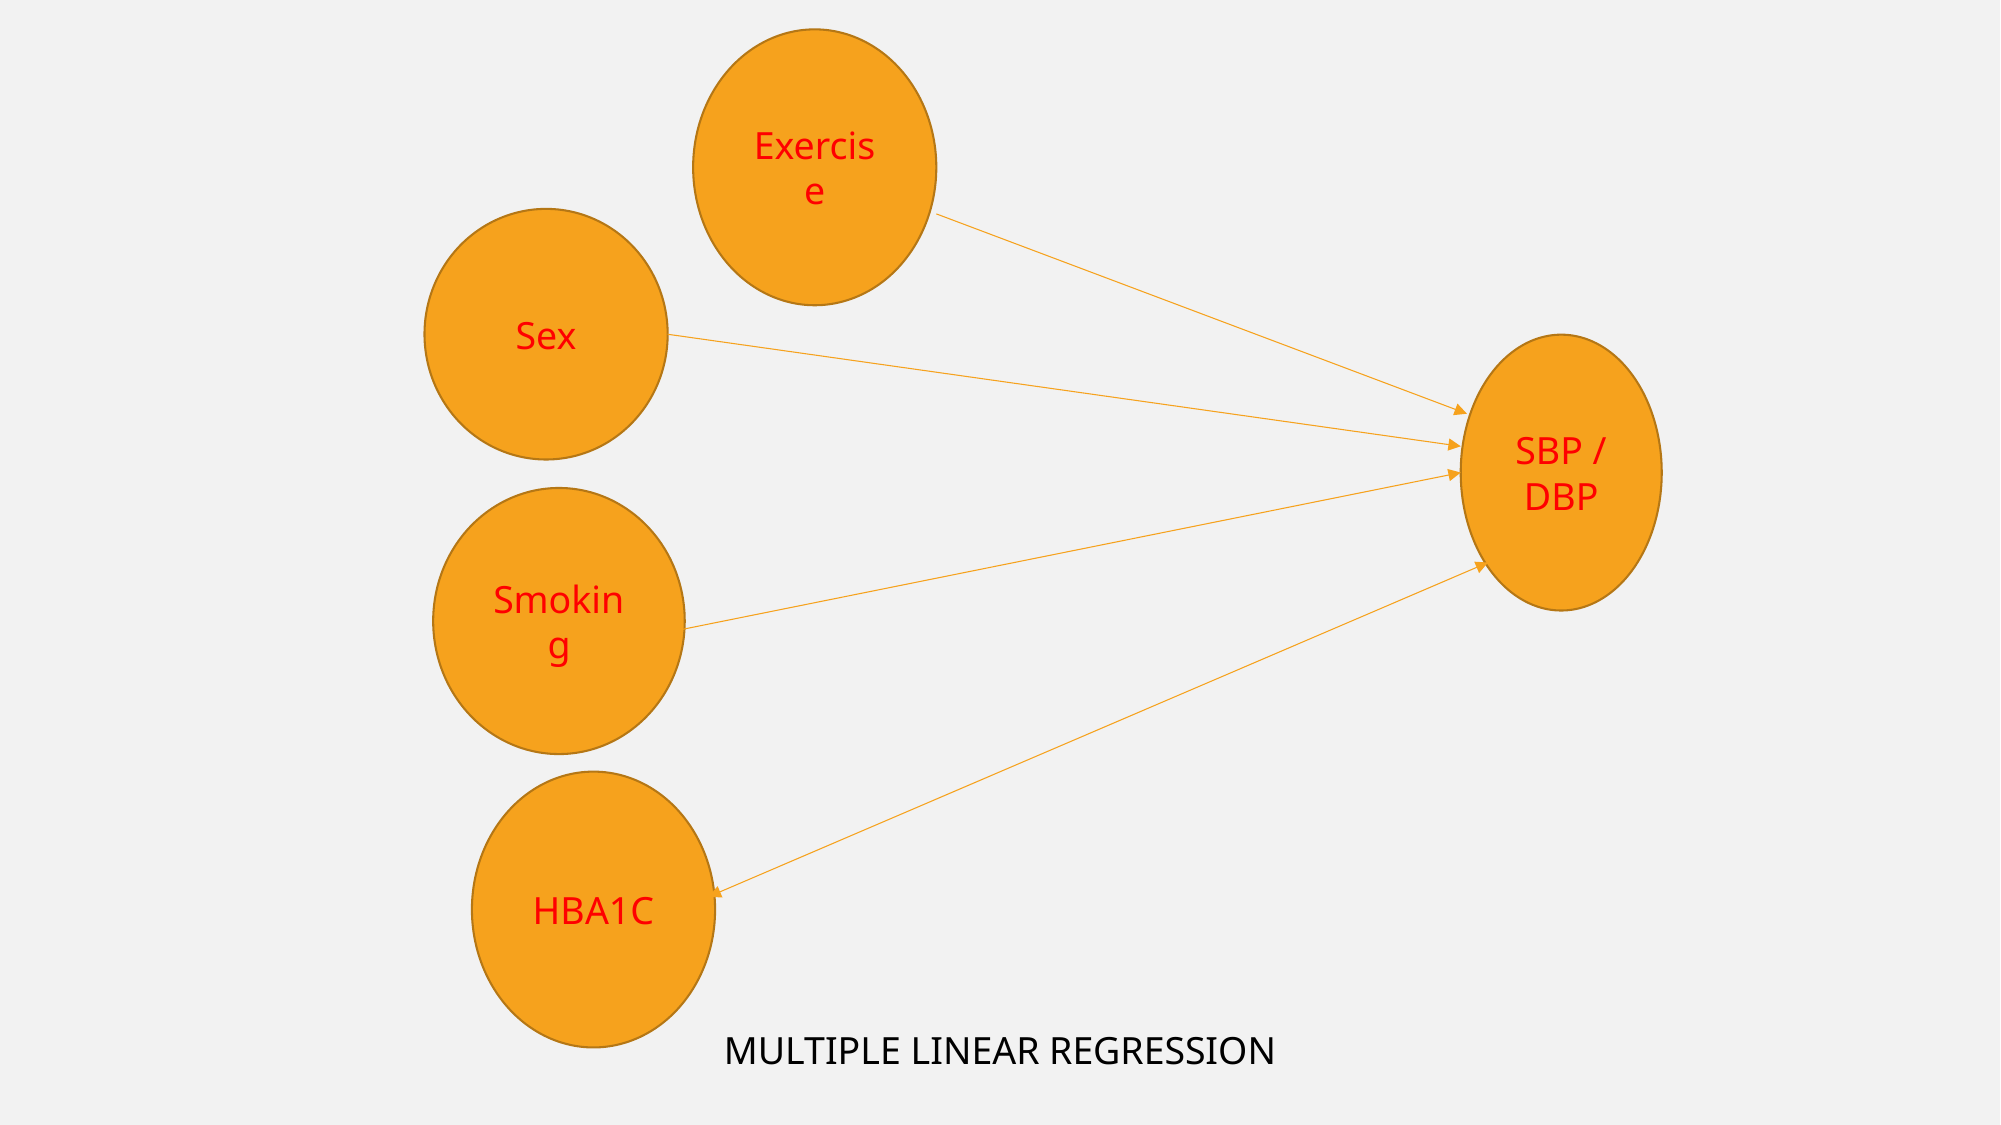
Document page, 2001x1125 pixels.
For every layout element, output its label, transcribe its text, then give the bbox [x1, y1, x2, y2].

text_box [708, 562, 1489, 897]
text_box MULTIPLE LINEAR REGRESSION [708, 1019, 1291, 1080]
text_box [667, 472, 1461, 633]
text_box Smoking [432, 486, 686, 756]
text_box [936, 213, 1467, 414]
text_box HBA1C [470, 770, 717, 1049]
text_box Sex [423, 207, 669, 461]
text_box SBP / DBP [1459, 333, 1663, 612]
text_box Exercise [692, 28, 938, 307]
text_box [667, 334, 1461, 447]
